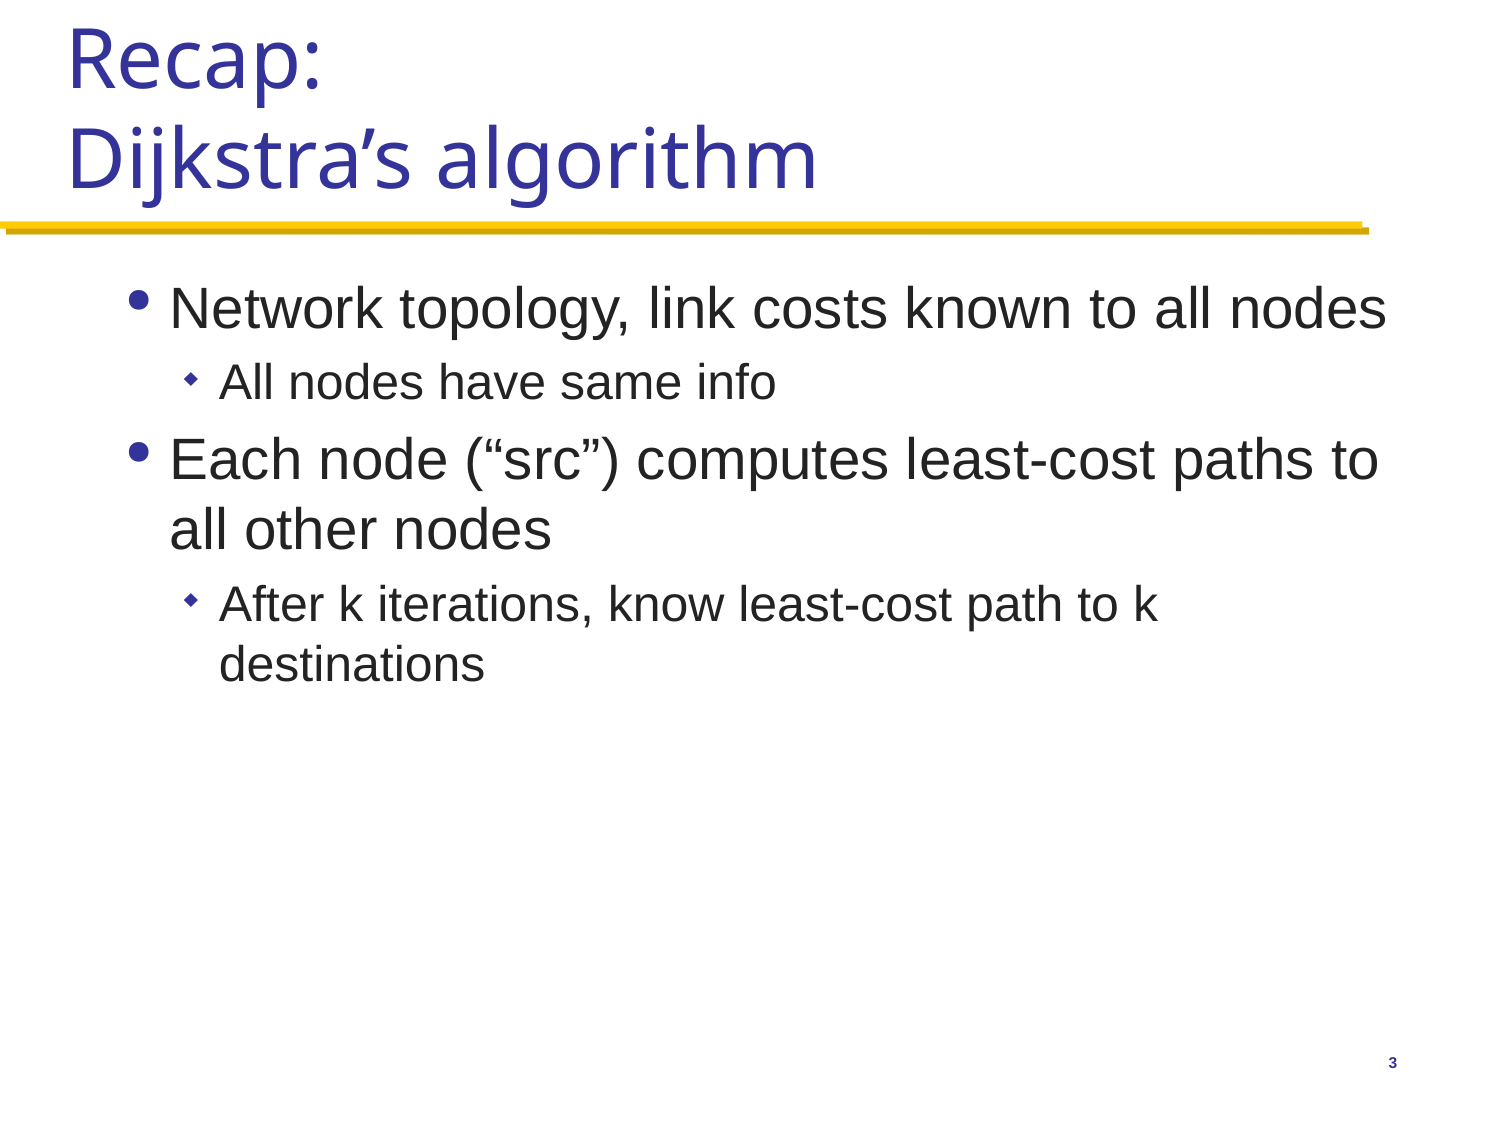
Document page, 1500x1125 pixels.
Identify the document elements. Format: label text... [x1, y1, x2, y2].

slide_number 3 [1312, 1024, 1413, 1101]
title Recap: Dijkstra’s algorithm [49, 24, 1451, 213]
list Network topology, link costs known to all nodes All nodes have same info Each node (“src”) computes least-cost paths to all other nodes After k iterations, know least-cost path to k destinations [112, 262, 1413, 988]
